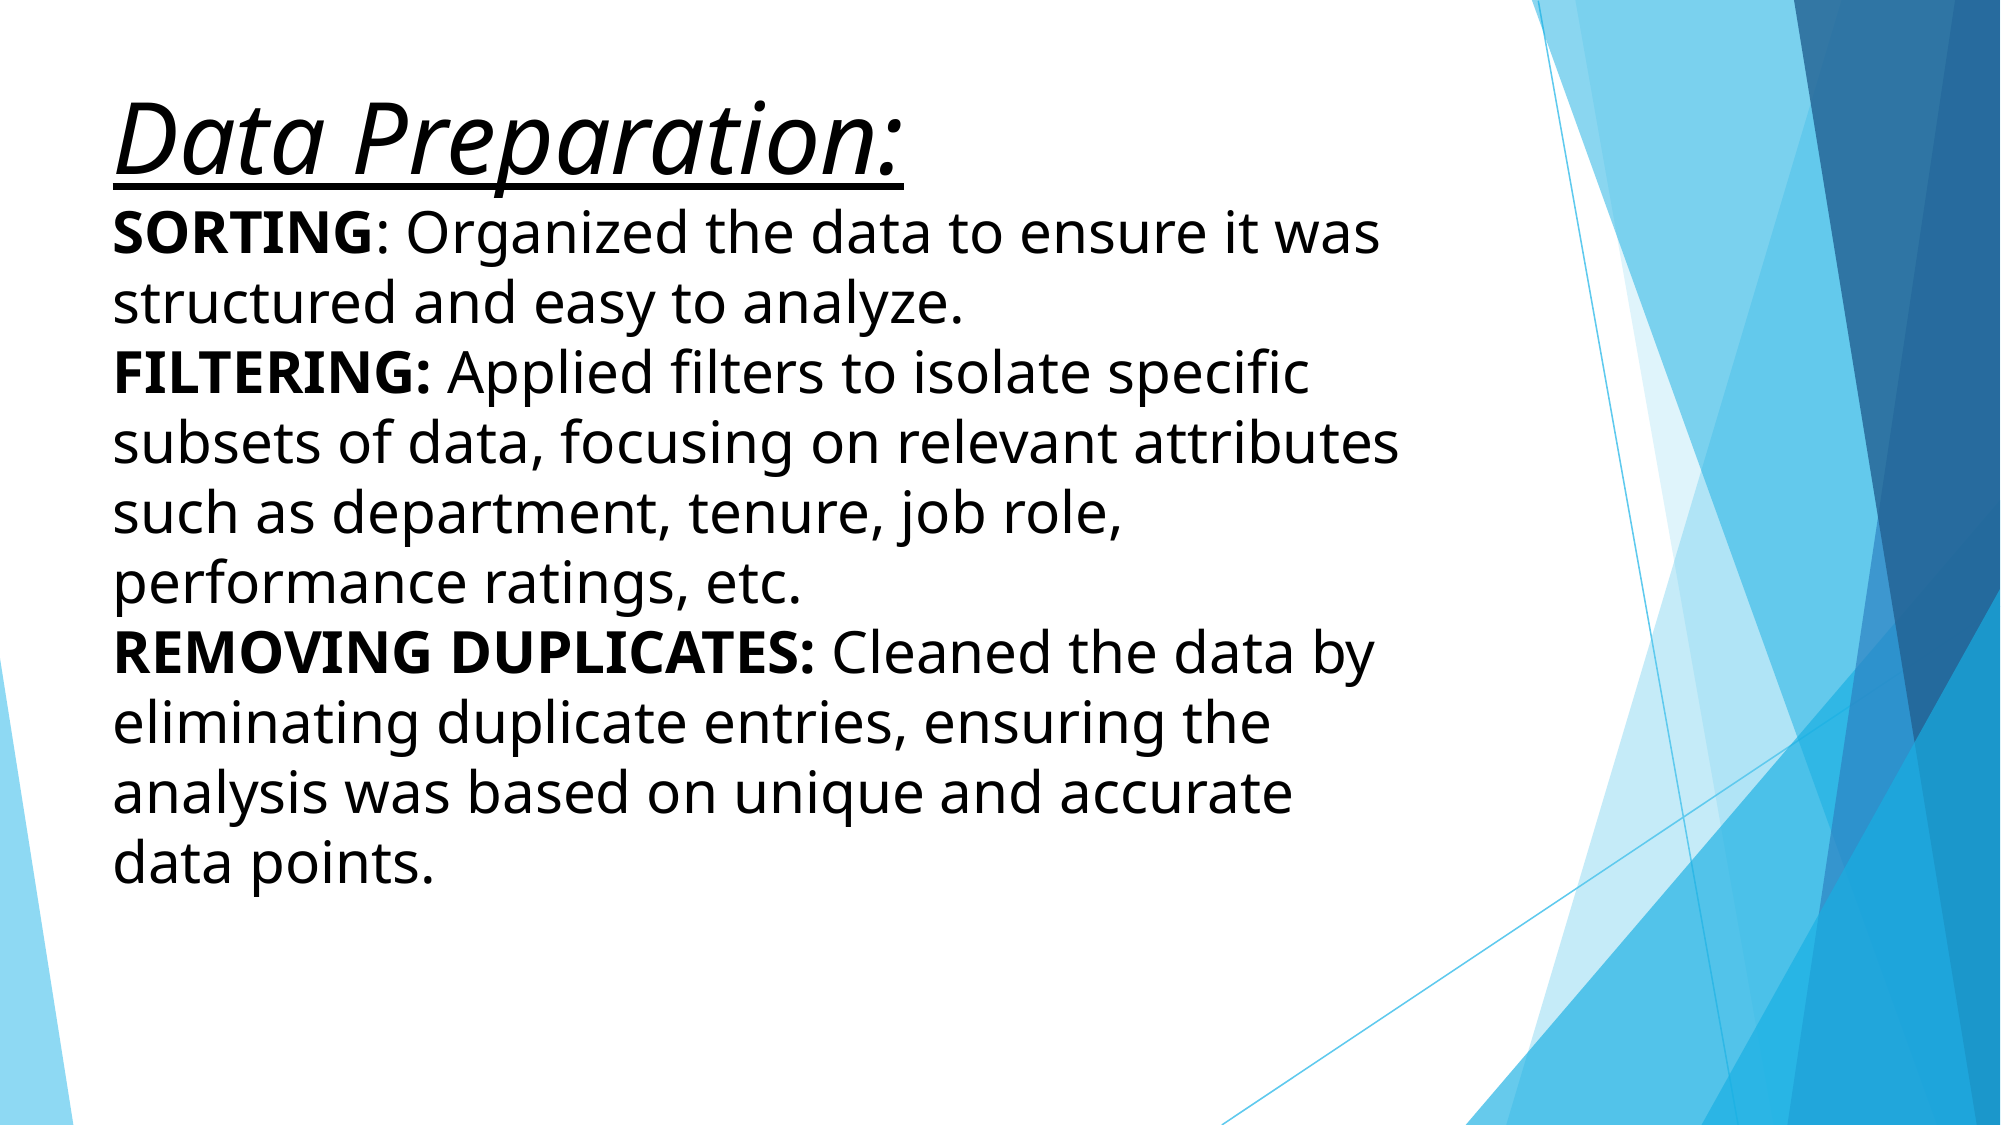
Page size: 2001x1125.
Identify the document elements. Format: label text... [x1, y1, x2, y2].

title Data Preparation: SORTING: Organized the data to ensure it was structured and easy to analyze. FILTERING: Applied filters to isolate specific subsets of data, focusing on relevant attributes such as department, tenure, job role, performance ratings, etc. REMOVING DUPLICATES: Cleaned the data by eliminating duplicate entries, ensuring the analysis was based on unique and accurate data points. [112, 75, 1427, 974]
